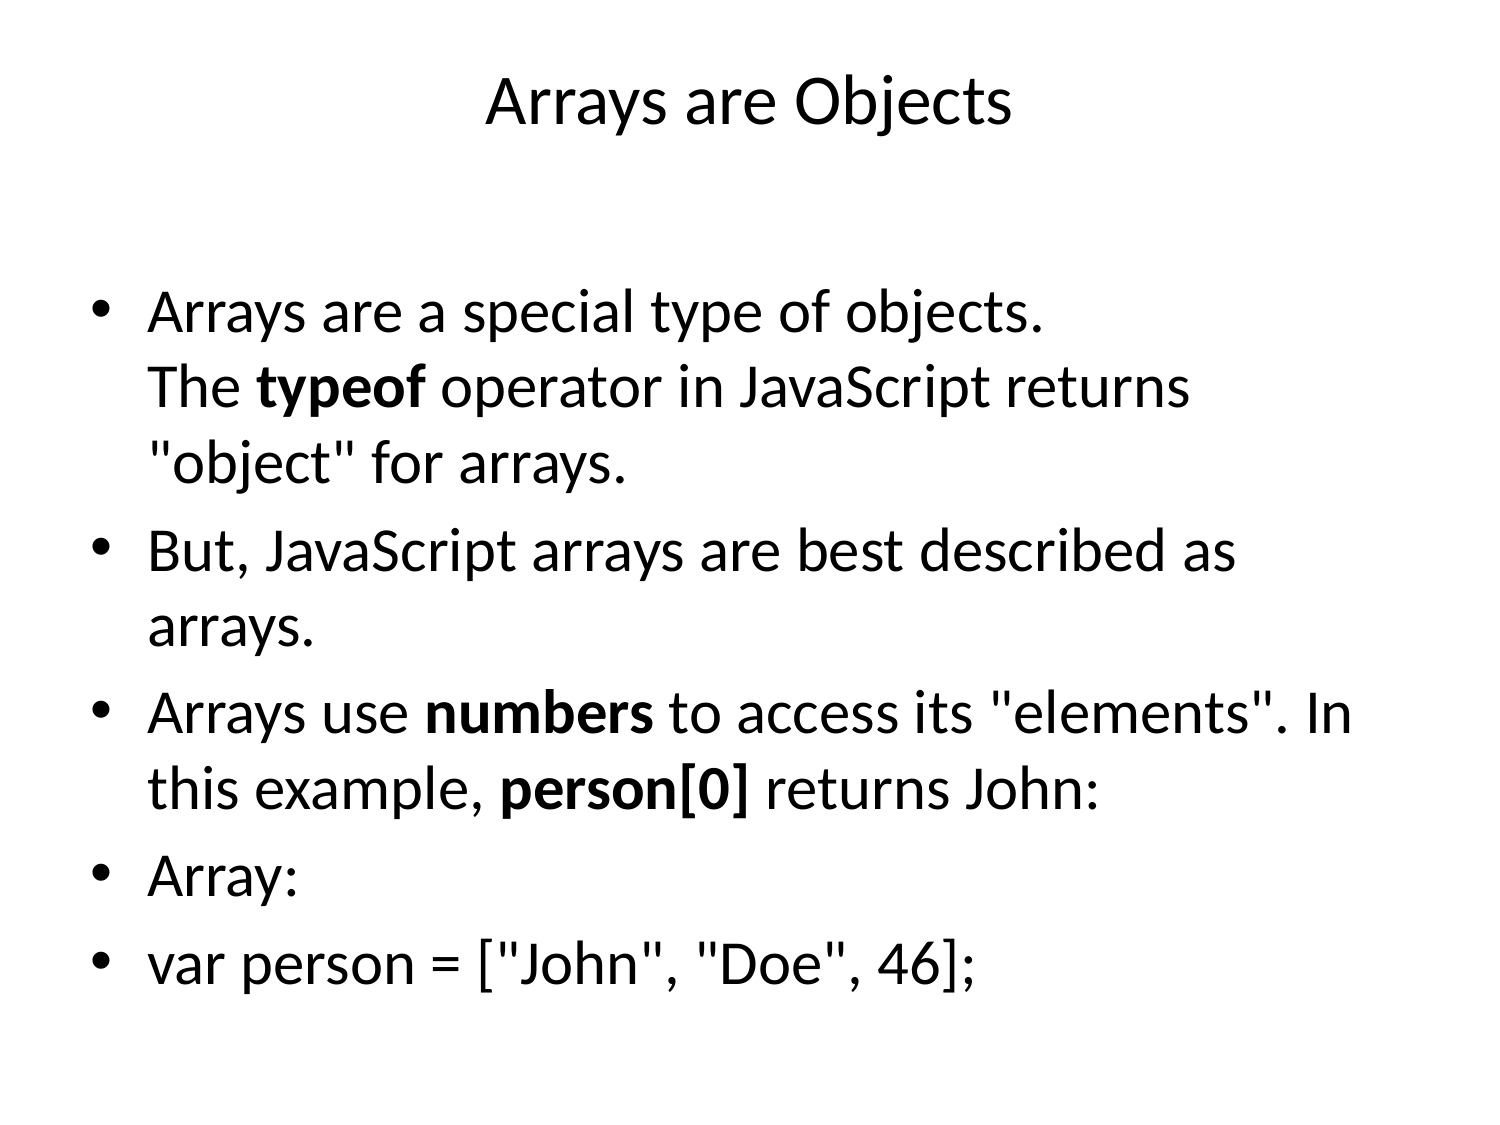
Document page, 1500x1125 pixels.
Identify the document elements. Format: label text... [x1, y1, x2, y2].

title Arrays are Objects [75, 45, 1425, 233]
list Arrays are a special type of objects. The typeof operator in JavaScript returns "object" for arrays. But, JavaScript arrays are best described as arrays. Arrays use numbers to access its "elements". In this example, person[0] returns John: Array: var person = ["John", "Doe", 46]; [75, 262, 1425, 1005]
